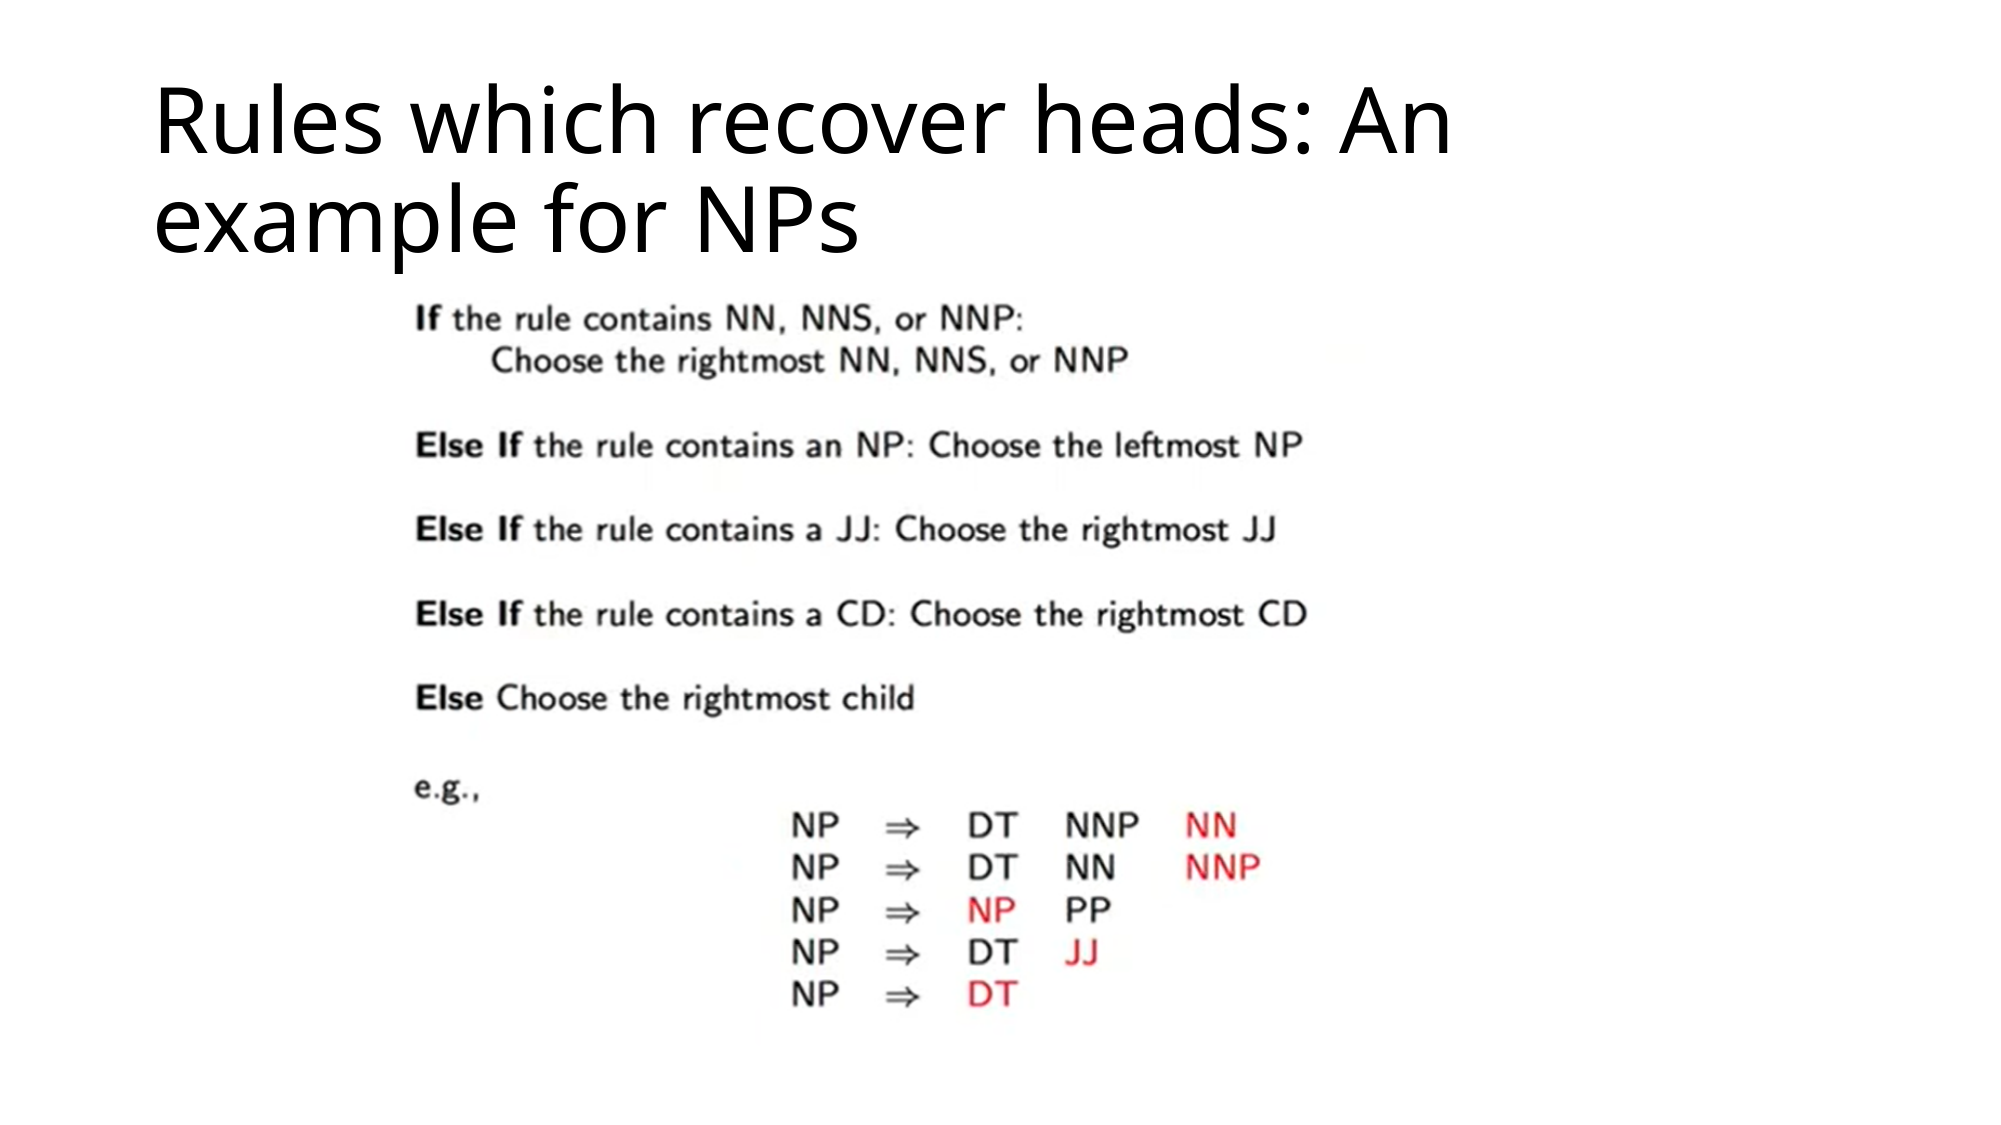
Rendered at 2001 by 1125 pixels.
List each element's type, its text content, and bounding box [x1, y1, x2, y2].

title Rules which recover heads: An example for NPs [137, 64, 1863, 283]
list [340, 297, 1433, 1096]
